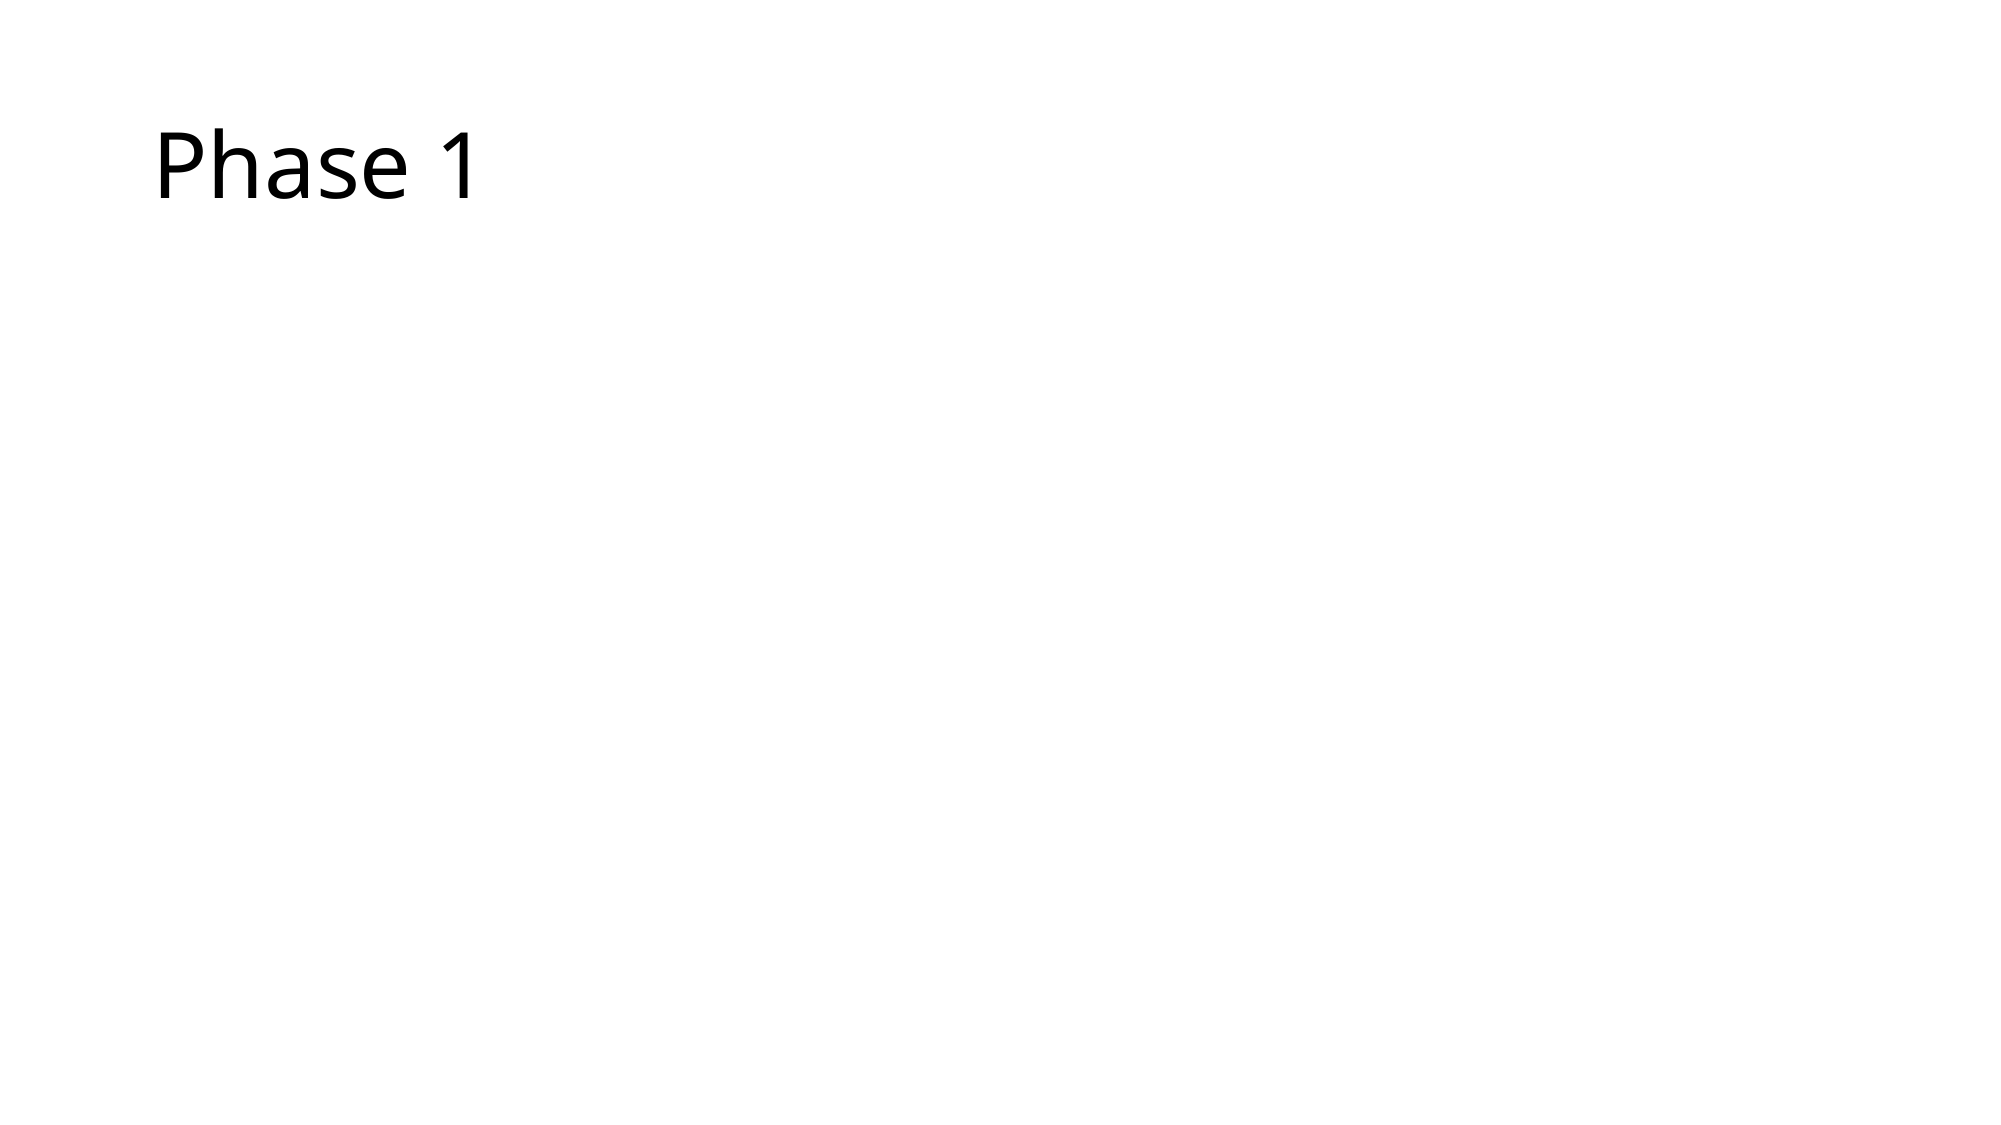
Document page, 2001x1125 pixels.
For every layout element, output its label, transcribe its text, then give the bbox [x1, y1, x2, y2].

title Phase 1 [137, 59, 1863, 278]
